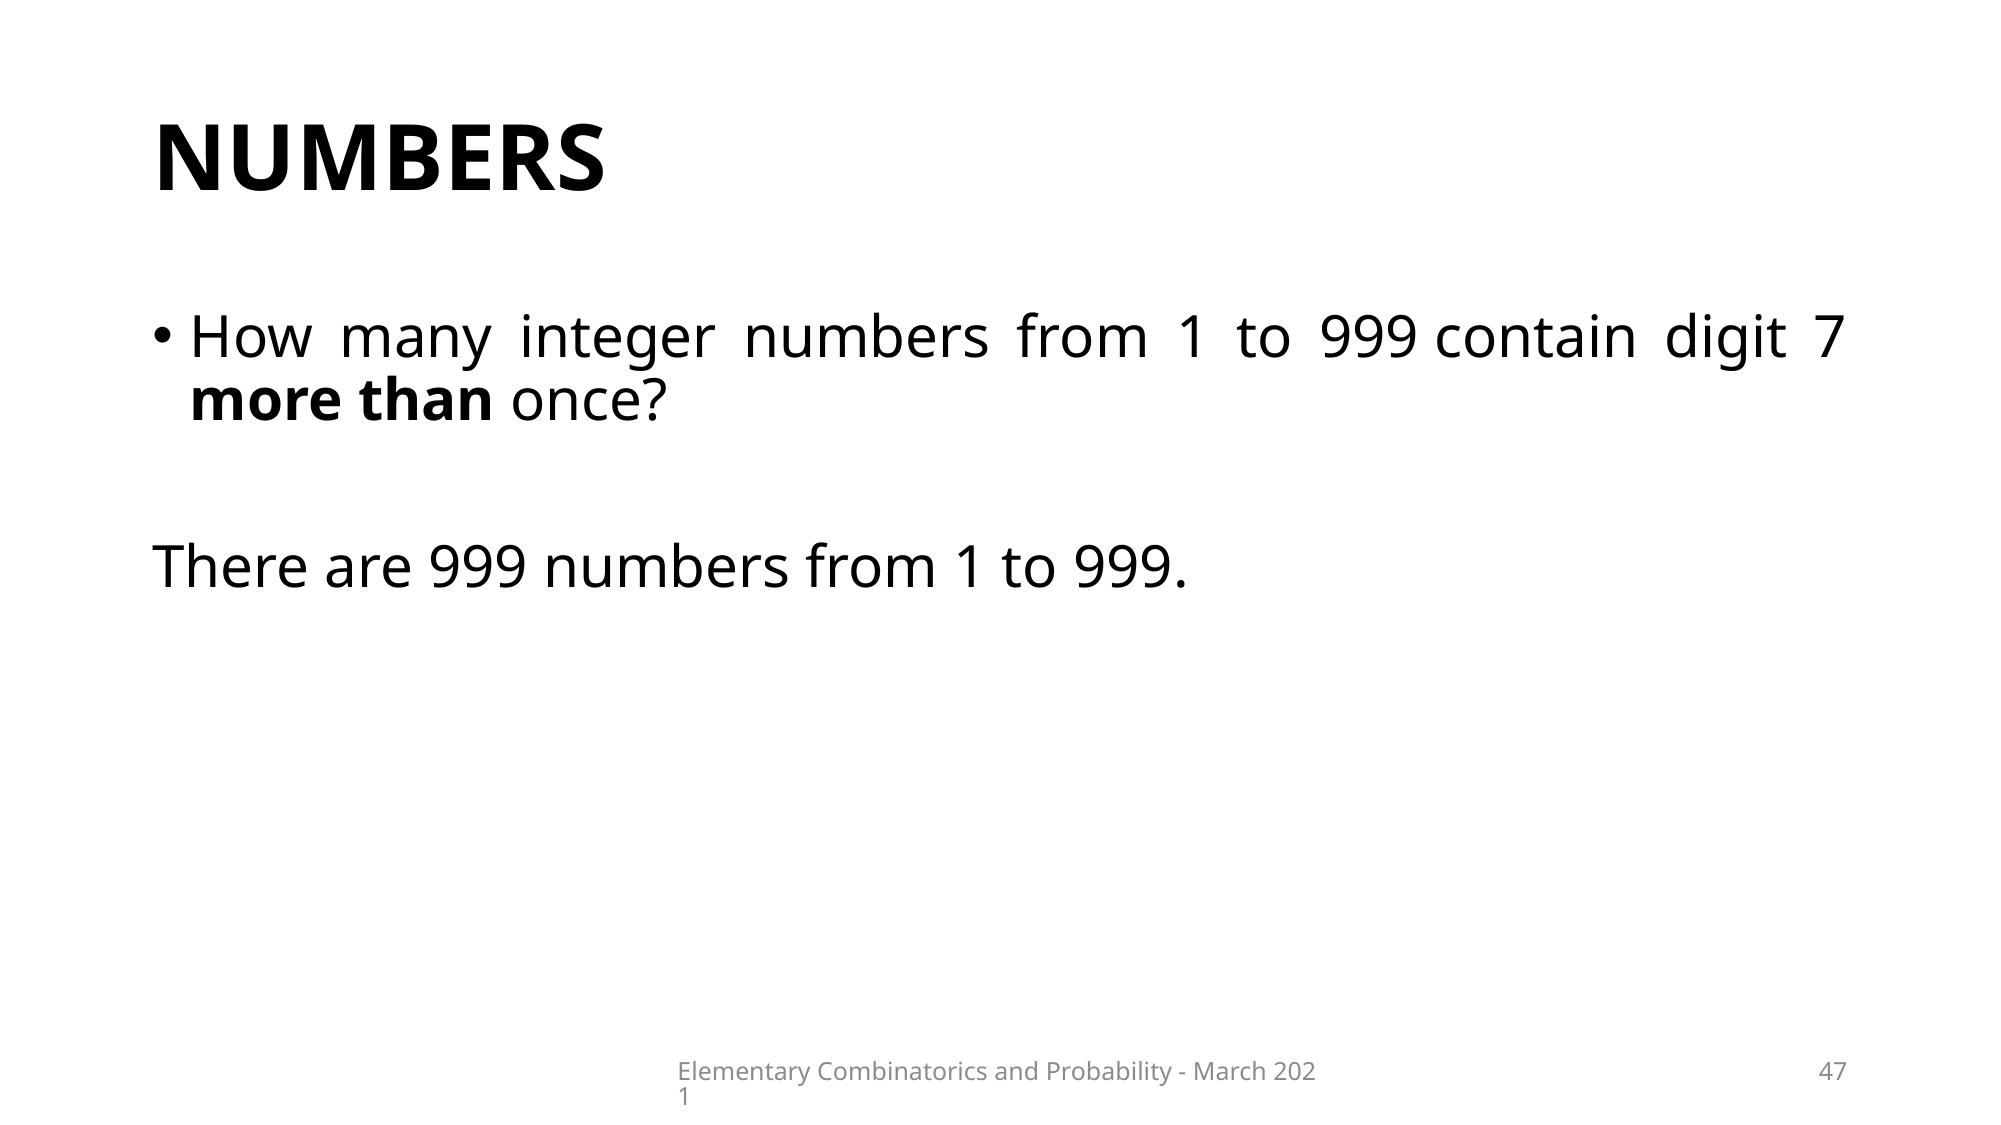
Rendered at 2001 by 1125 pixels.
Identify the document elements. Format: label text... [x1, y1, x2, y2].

footer Elementary Combinatorics and Probability - March 2021 [662, 1042, 1338, 1103]
slide_number 47 [1412, 1042, 1863, 1103]
title numbers [137, 52, 1863, 270]
list How many integer numbers from 1 to 999 contain digit 7 more than once? There are 999 numbers from 1 to 999. 728 don’t contain digit 7 (previous steps). 243 of them contain digit 7 exactly once (previous step). Therefore, 999 – 728 – 243 = 28 numbers from 1 to 999 contain digit 7 more than once [137, 299, 1863, 1014]
